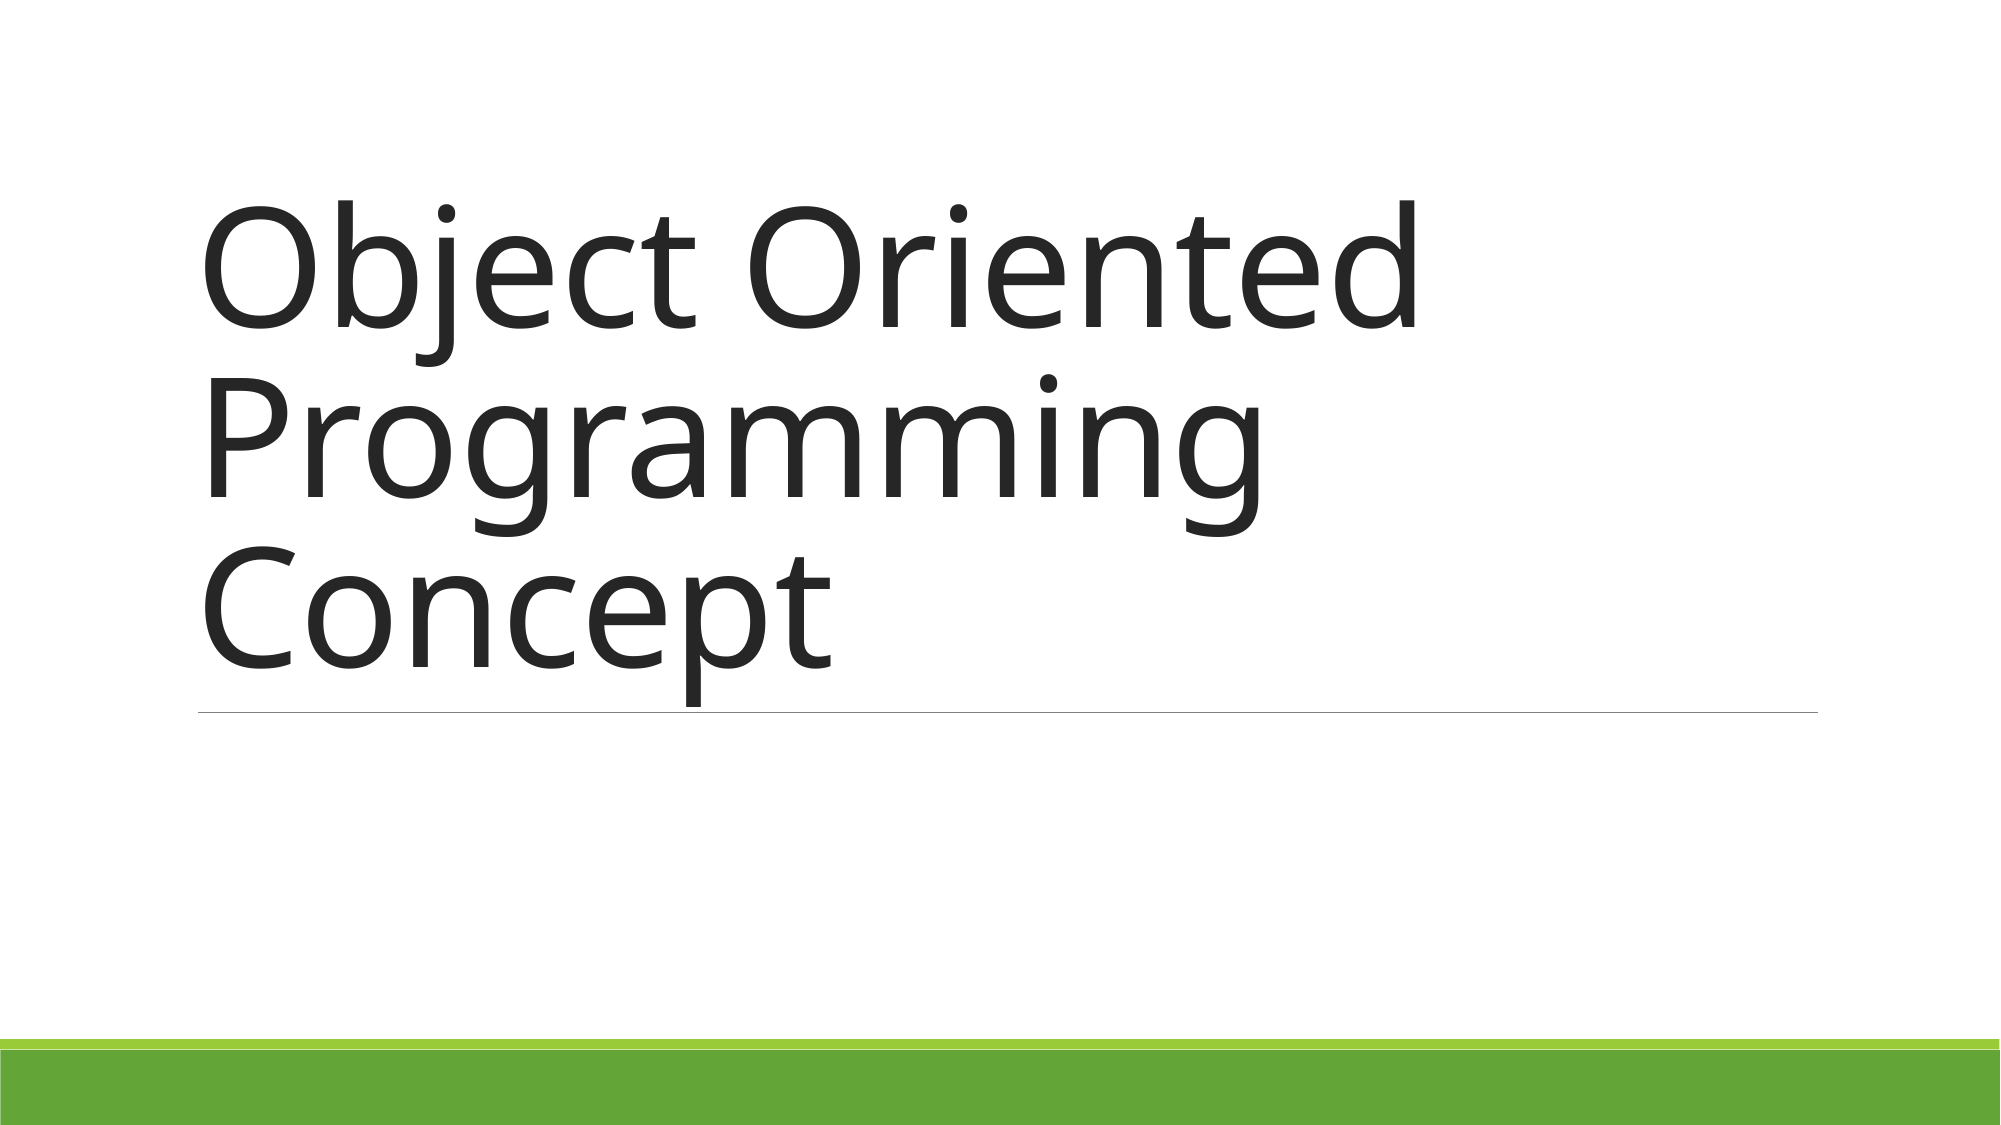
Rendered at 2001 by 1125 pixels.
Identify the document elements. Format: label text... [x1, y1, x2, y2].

title Object Oriented Programming Concept [180, 124, 1830, 710]
